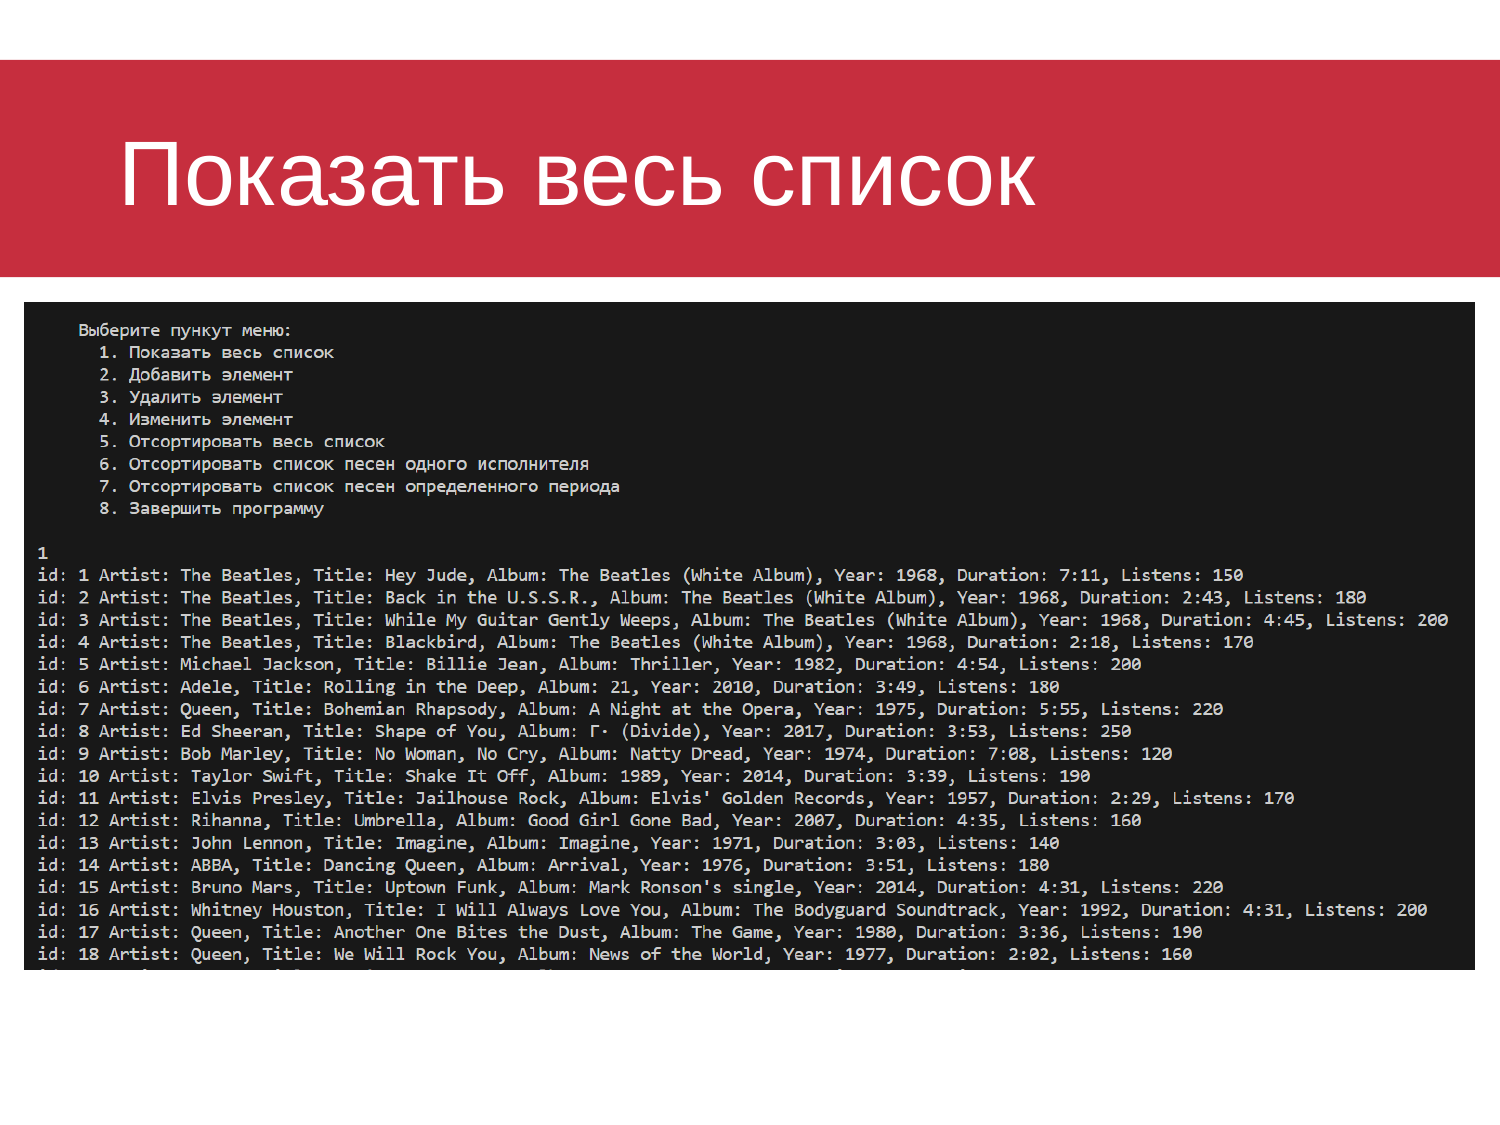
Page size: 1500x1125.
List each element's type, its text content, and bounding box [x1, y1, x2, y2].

title Показать весь список [103, 59, 1397, 278]
picture [24, 302, 1476, 970]
